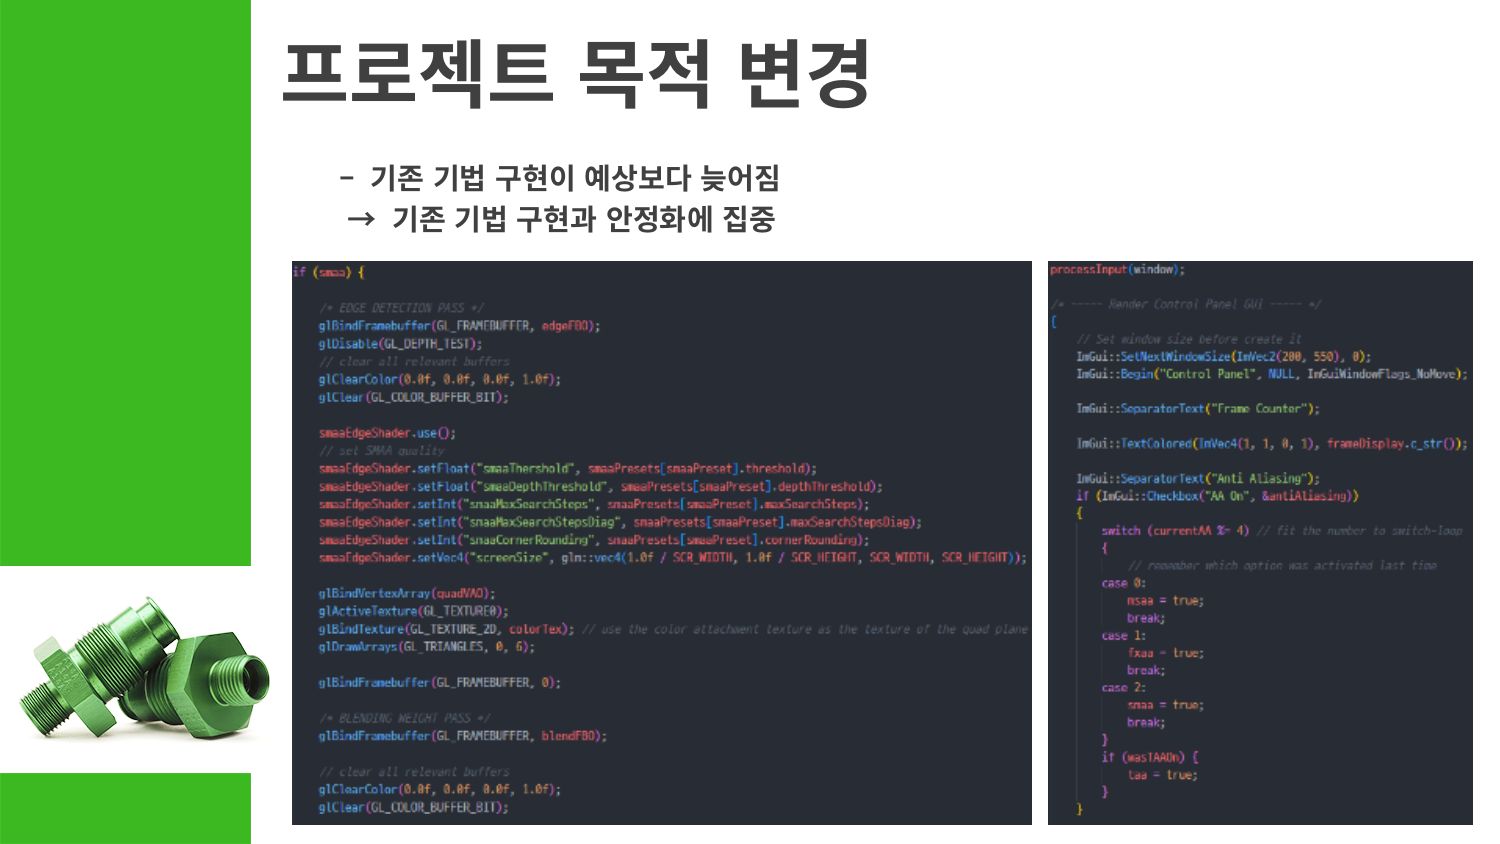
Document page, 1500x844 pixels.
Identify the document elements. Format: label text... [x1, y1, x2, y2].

picture [0, 0, 1500, 844]
title 프로젝트 목적 변경 [265, 0, 1500, 146]
list – 기존 기법 구현이 예상보다 늦어짐 → 기존 기법 구현과 안정화에 집중 [324, 160, 1459, 237]
